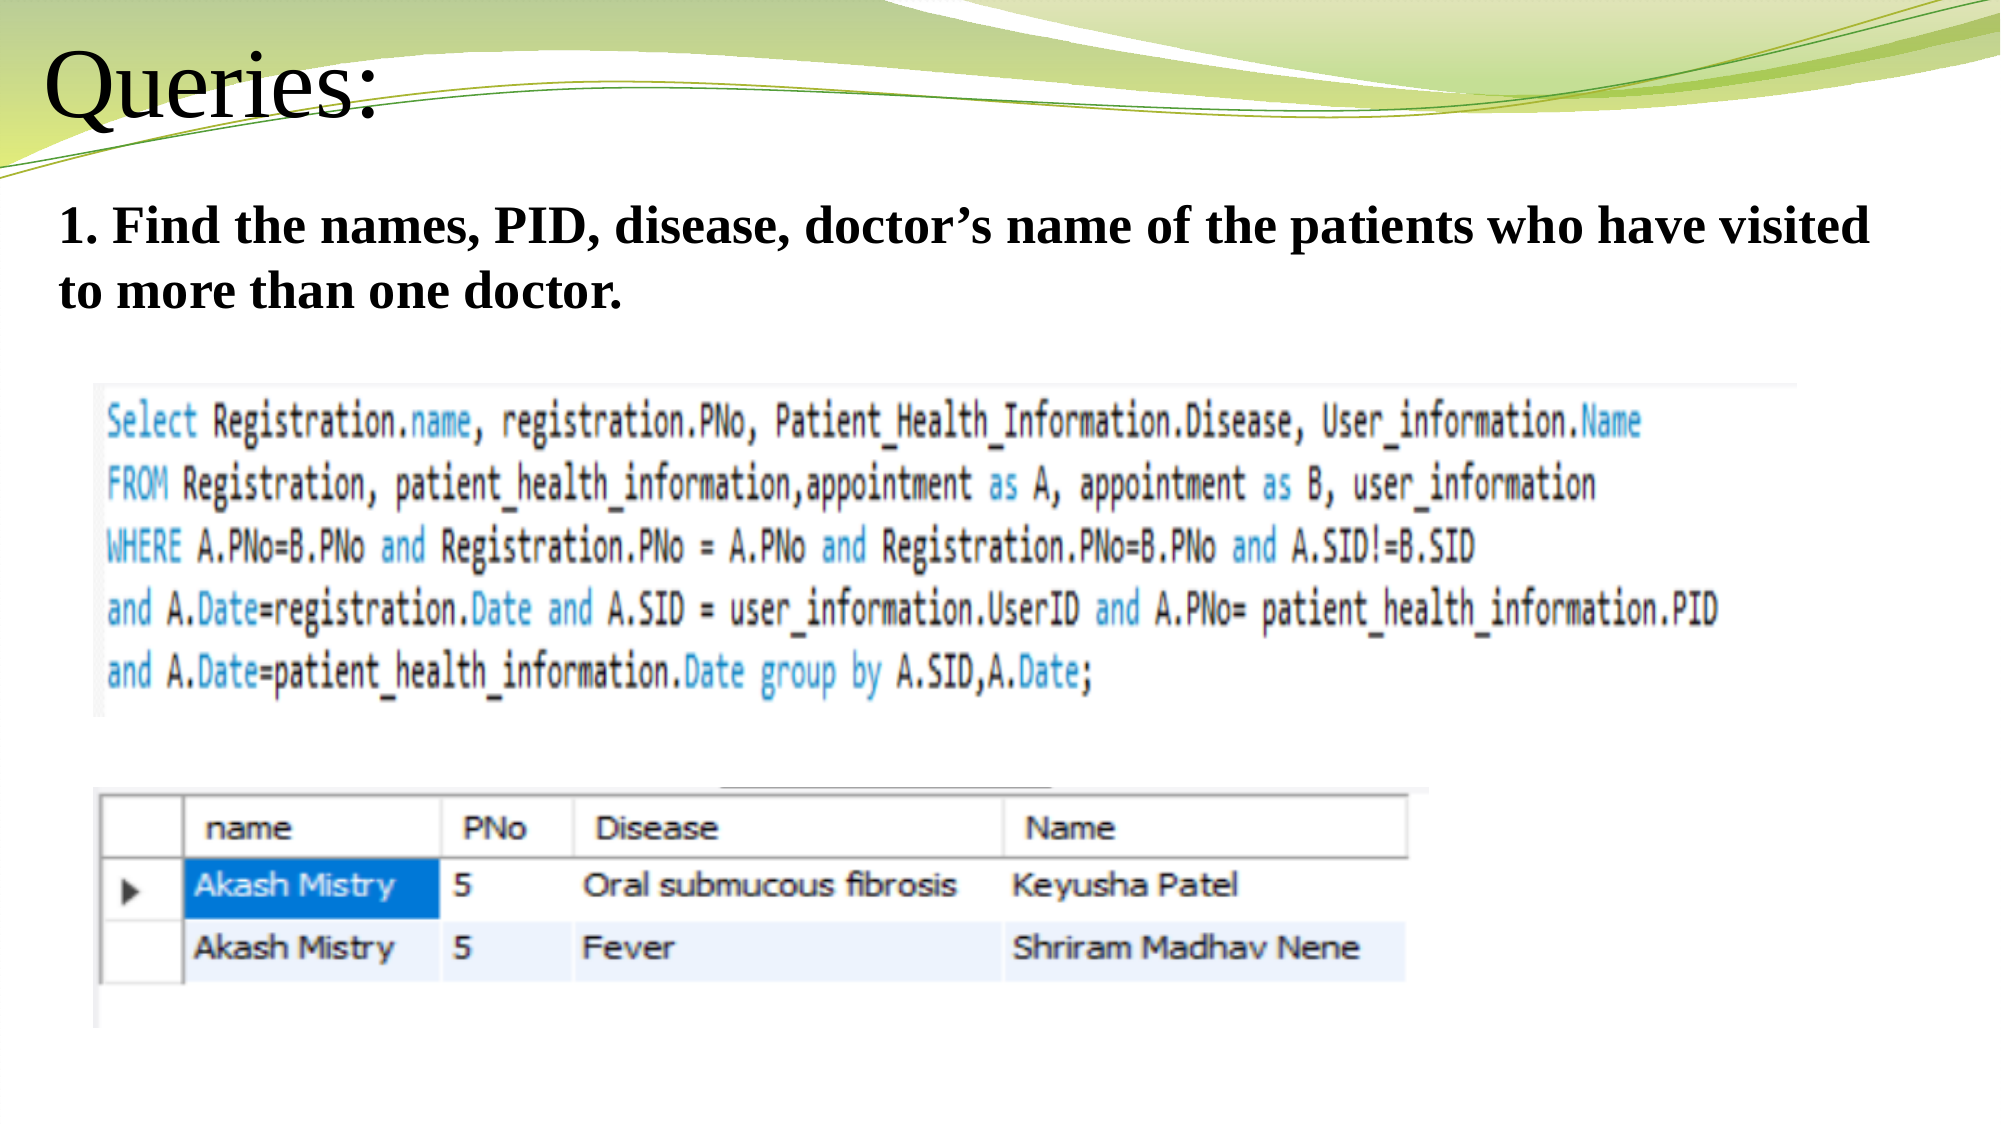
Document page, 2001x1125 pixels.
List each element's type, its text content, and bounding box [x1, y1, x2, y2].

list 1. Find the names, PID, disease, doctor’s name of the patients who have visited to more than one doctor. [43, 182, 1944, 1125]
title Queries: [43, 27, 1869, 138]
picture [93, 787, 1429, 1028]
picture [93, 383, 1797, 717]
